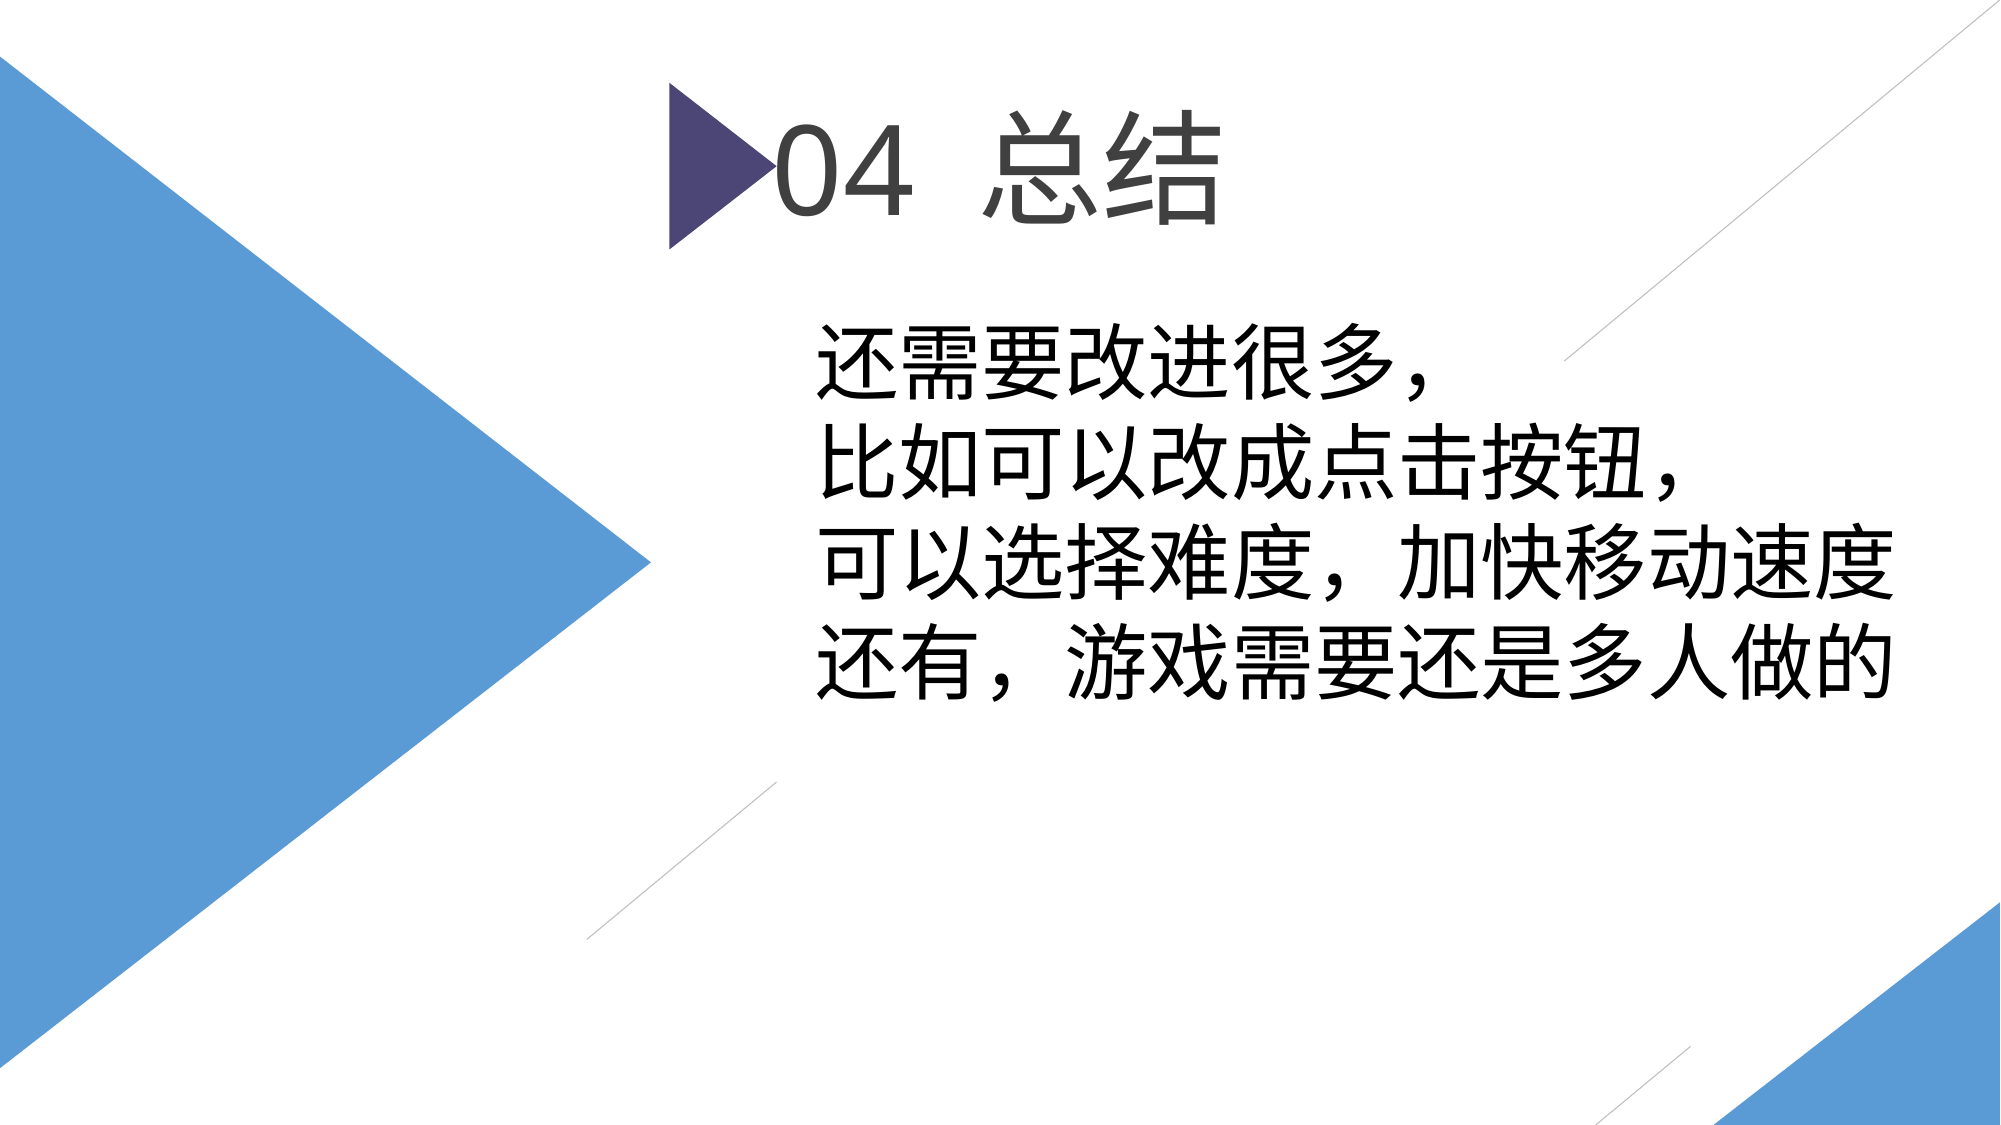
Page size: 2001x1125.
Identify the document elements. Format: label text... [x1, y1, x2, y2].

text_box [1711, 900, 2000, 1125]
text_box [1595, 1046, 1691, 1125]
text_box 还需要改进很多， 比如可以改成点击按钮， 可以选择难度，加快移动速度 还有，游戏需要还是多人做的 [800, 302, 1913, 718]
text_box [586, 781, 777, 940]
text_box [668, 80, 756, 252]
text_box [1564, 0, 2000, 362]
text_box 04 总结 [756, 82, 1242, 248]
text_box [0, 55, 653, 1070]
